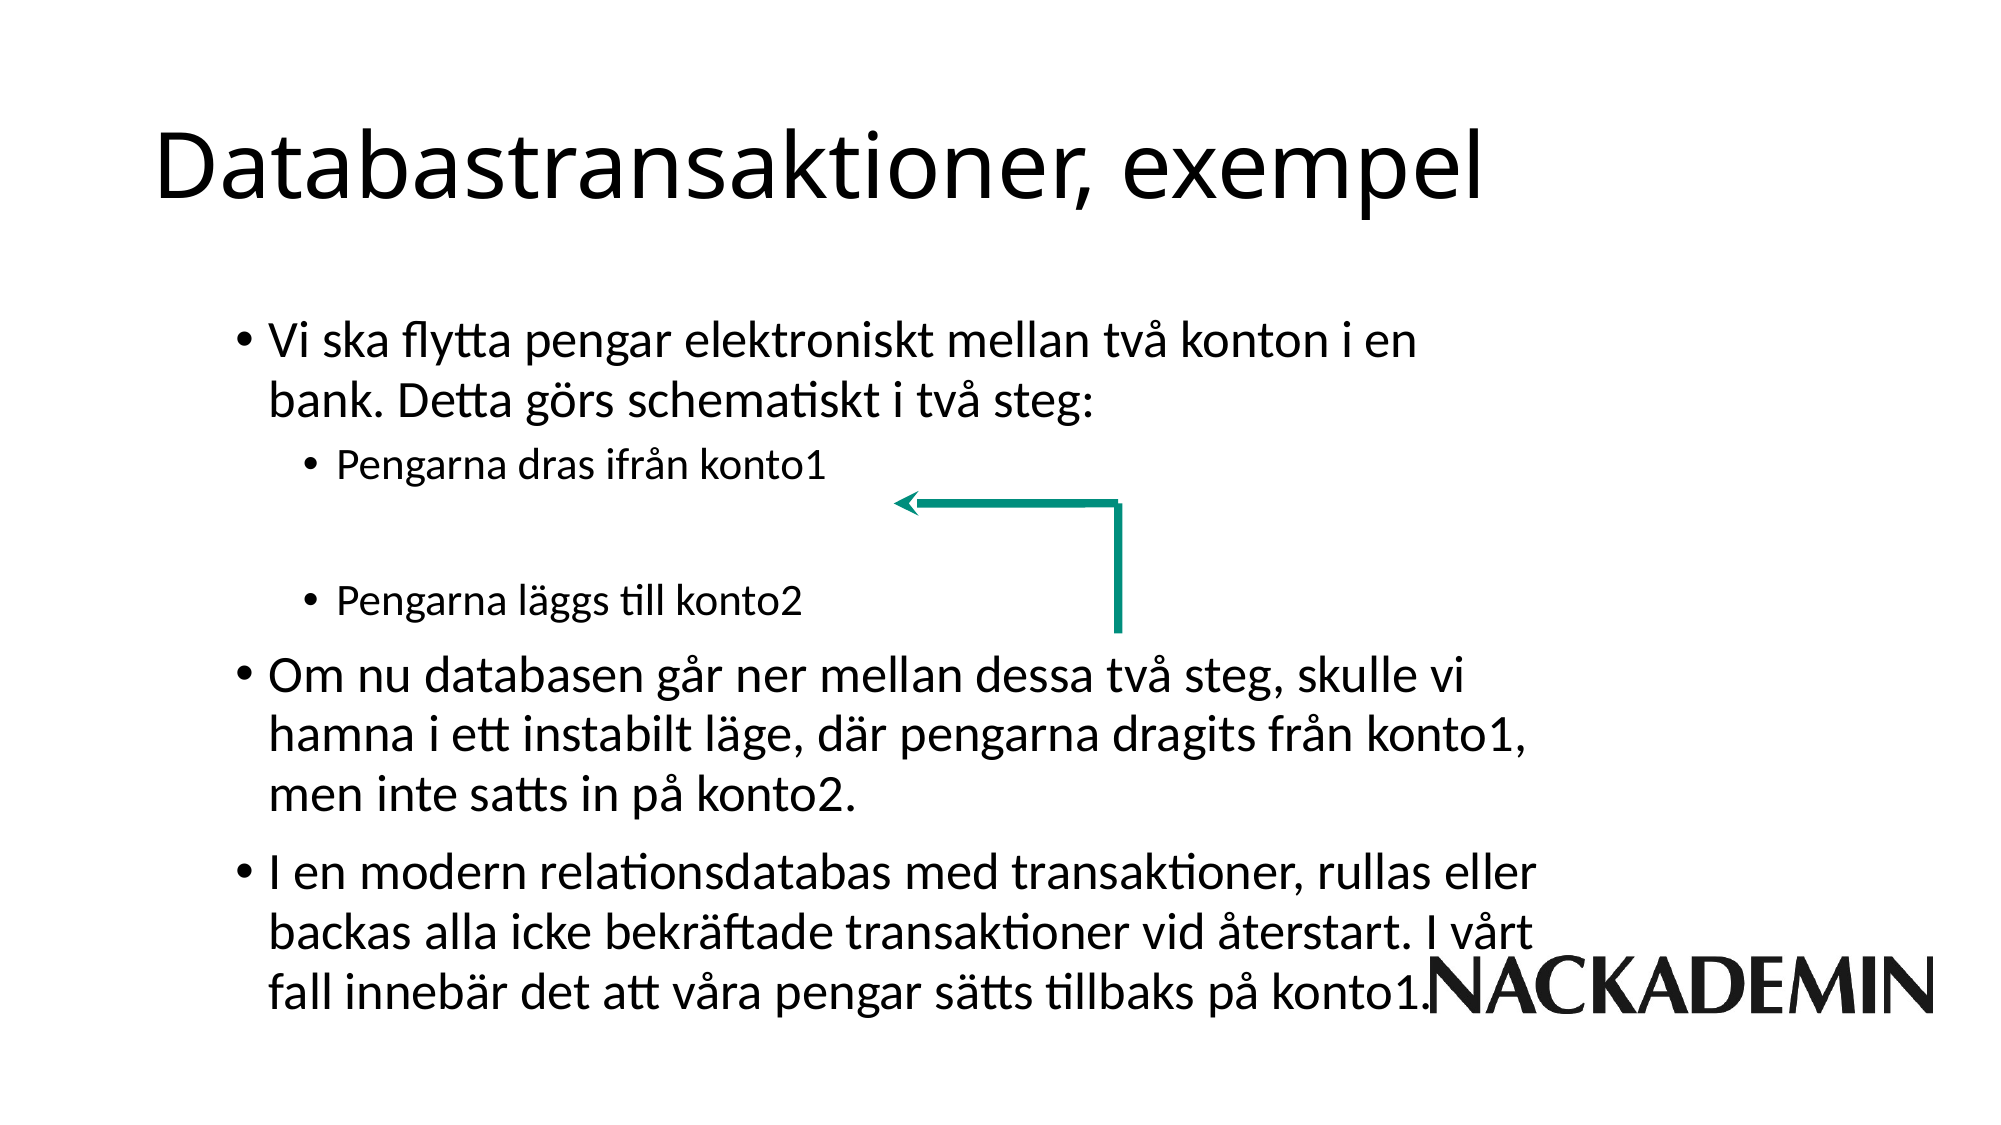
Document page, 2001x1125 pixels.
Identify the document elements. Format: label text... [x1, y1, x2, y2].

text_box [893, 503, 1119, 634]
picture [1429, 955, 1933, 1014]
title Databastransaktioner, exempel [137, 59, 1863, 278]
list Vi ska flytta pengar elektroniskt mellan två konton i en bank. Detta görs schematiskt i två steg: Pengarna dras ifrån konto1 Pengarna läggs till konto2 Om nu databasen går ner mellan dessa två steg, skulle vi hamna i ett instabilt läge, där pengarna dragits från konto1, men inte satts in på konto2. I en modern relationsdatabas med transaktioner, rullas eller backas alla icke bekräftade transaktioner vid återstart. I vårt fall innebär det att våra pengar sätts tillbaks på konto1. [220, 302, 1556, 1083]
